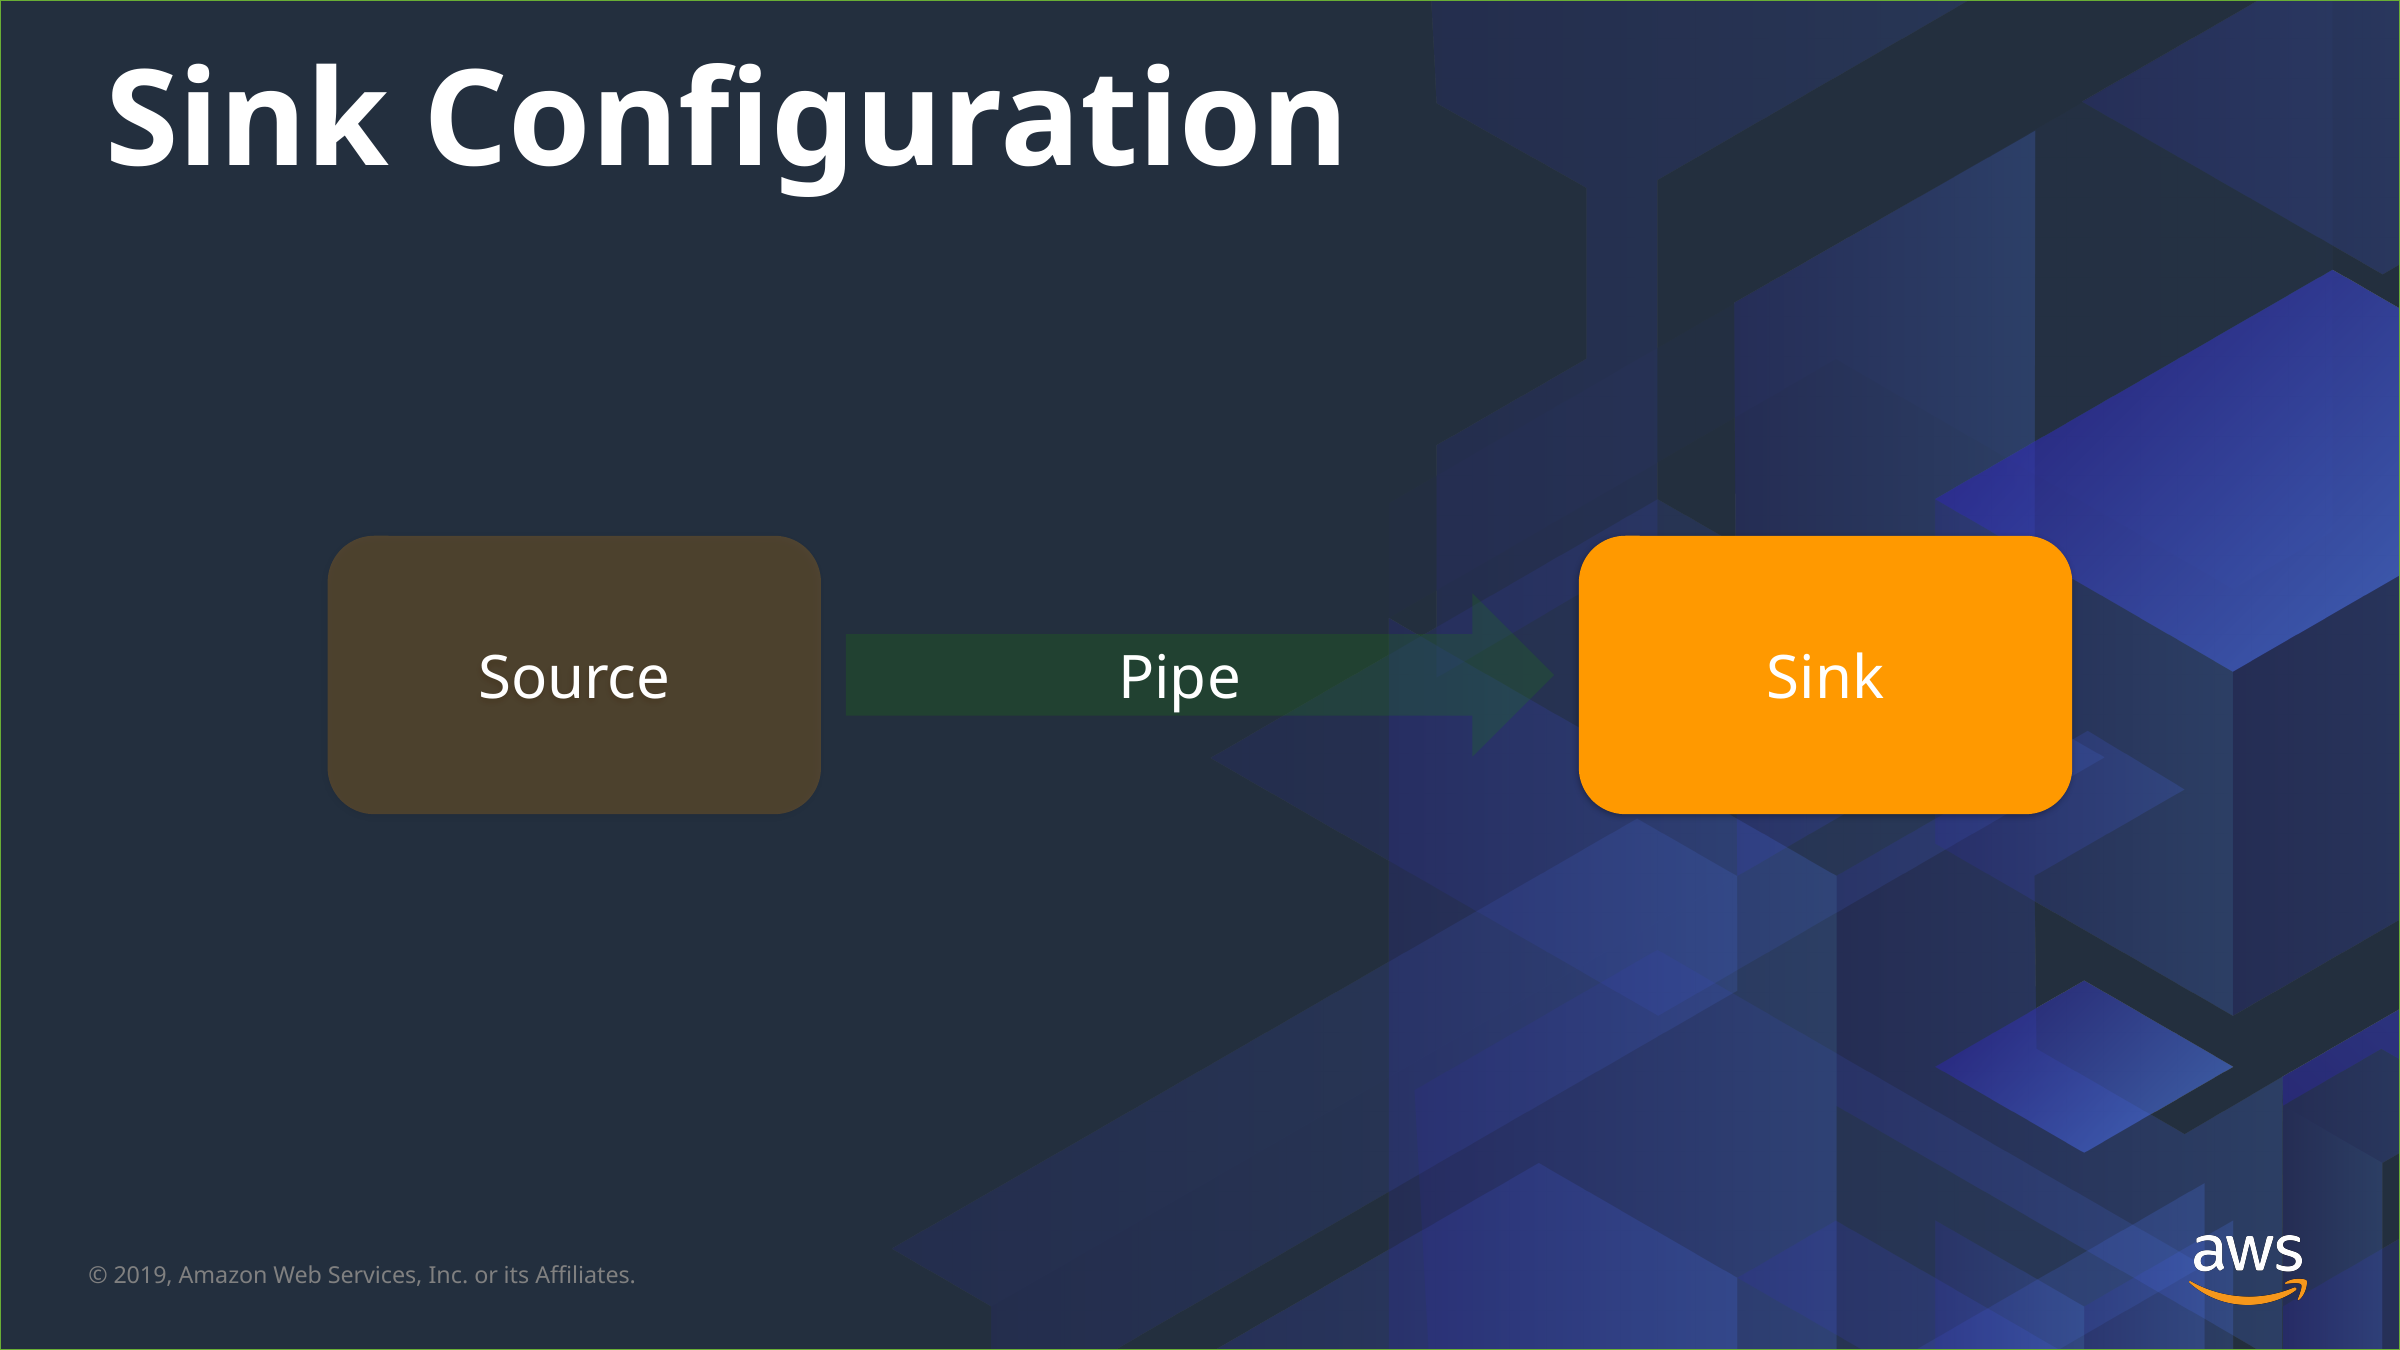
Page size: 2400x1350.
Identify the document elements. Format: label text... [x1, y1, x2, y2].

text_box Source [326, 534, 822, 815]
text_box Pipe [845, 593, 1555, 757]
text_box Sink [1578, 534, 2074, 815]
picture [1, 1, 2399, 1349]
title Sink Configuration [90, 30, 2307, 194]
